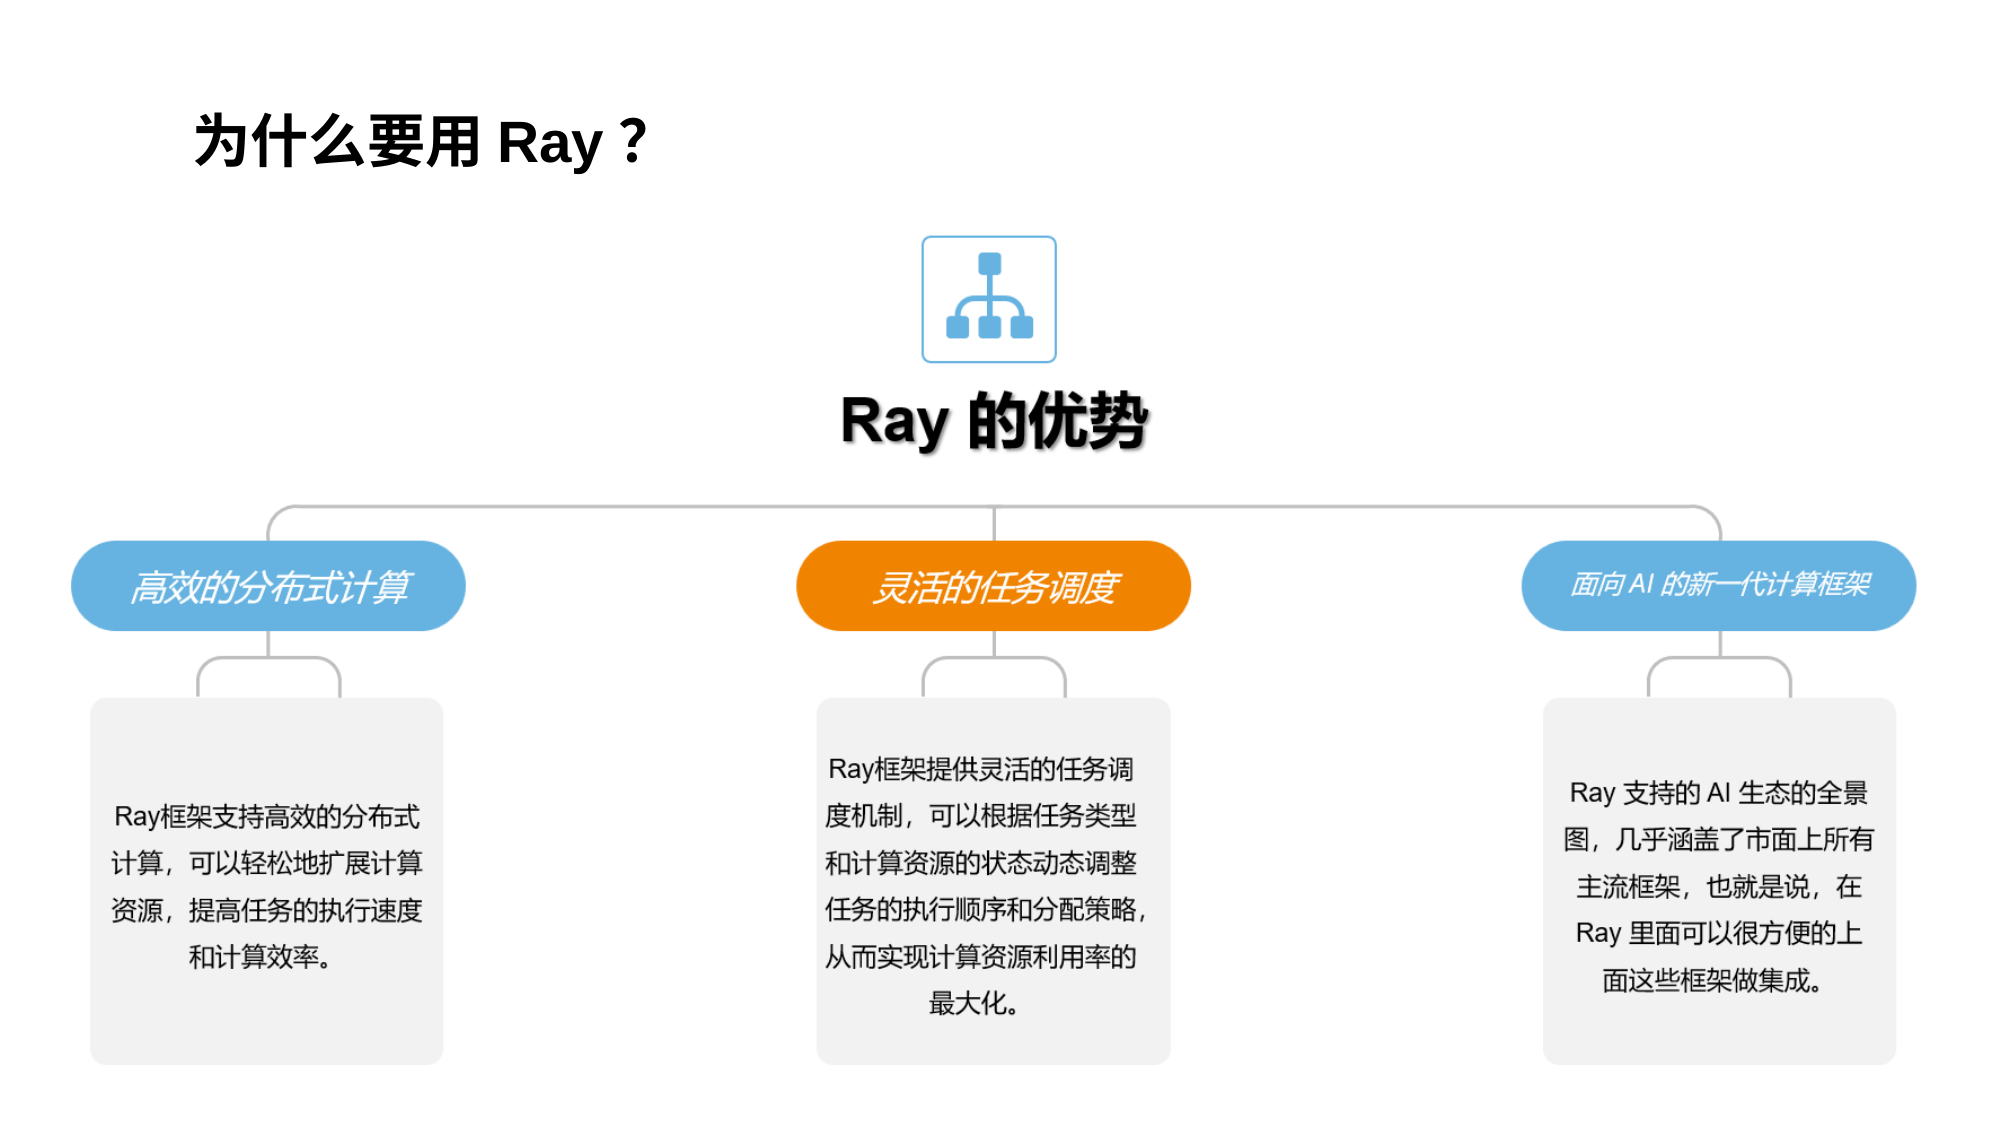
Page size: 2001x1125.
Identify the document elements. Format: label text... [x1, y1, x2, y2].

picture [0, 204, 2000, 1082]
title 为什么要用Ray？ [177, 14, 1958, 184]
